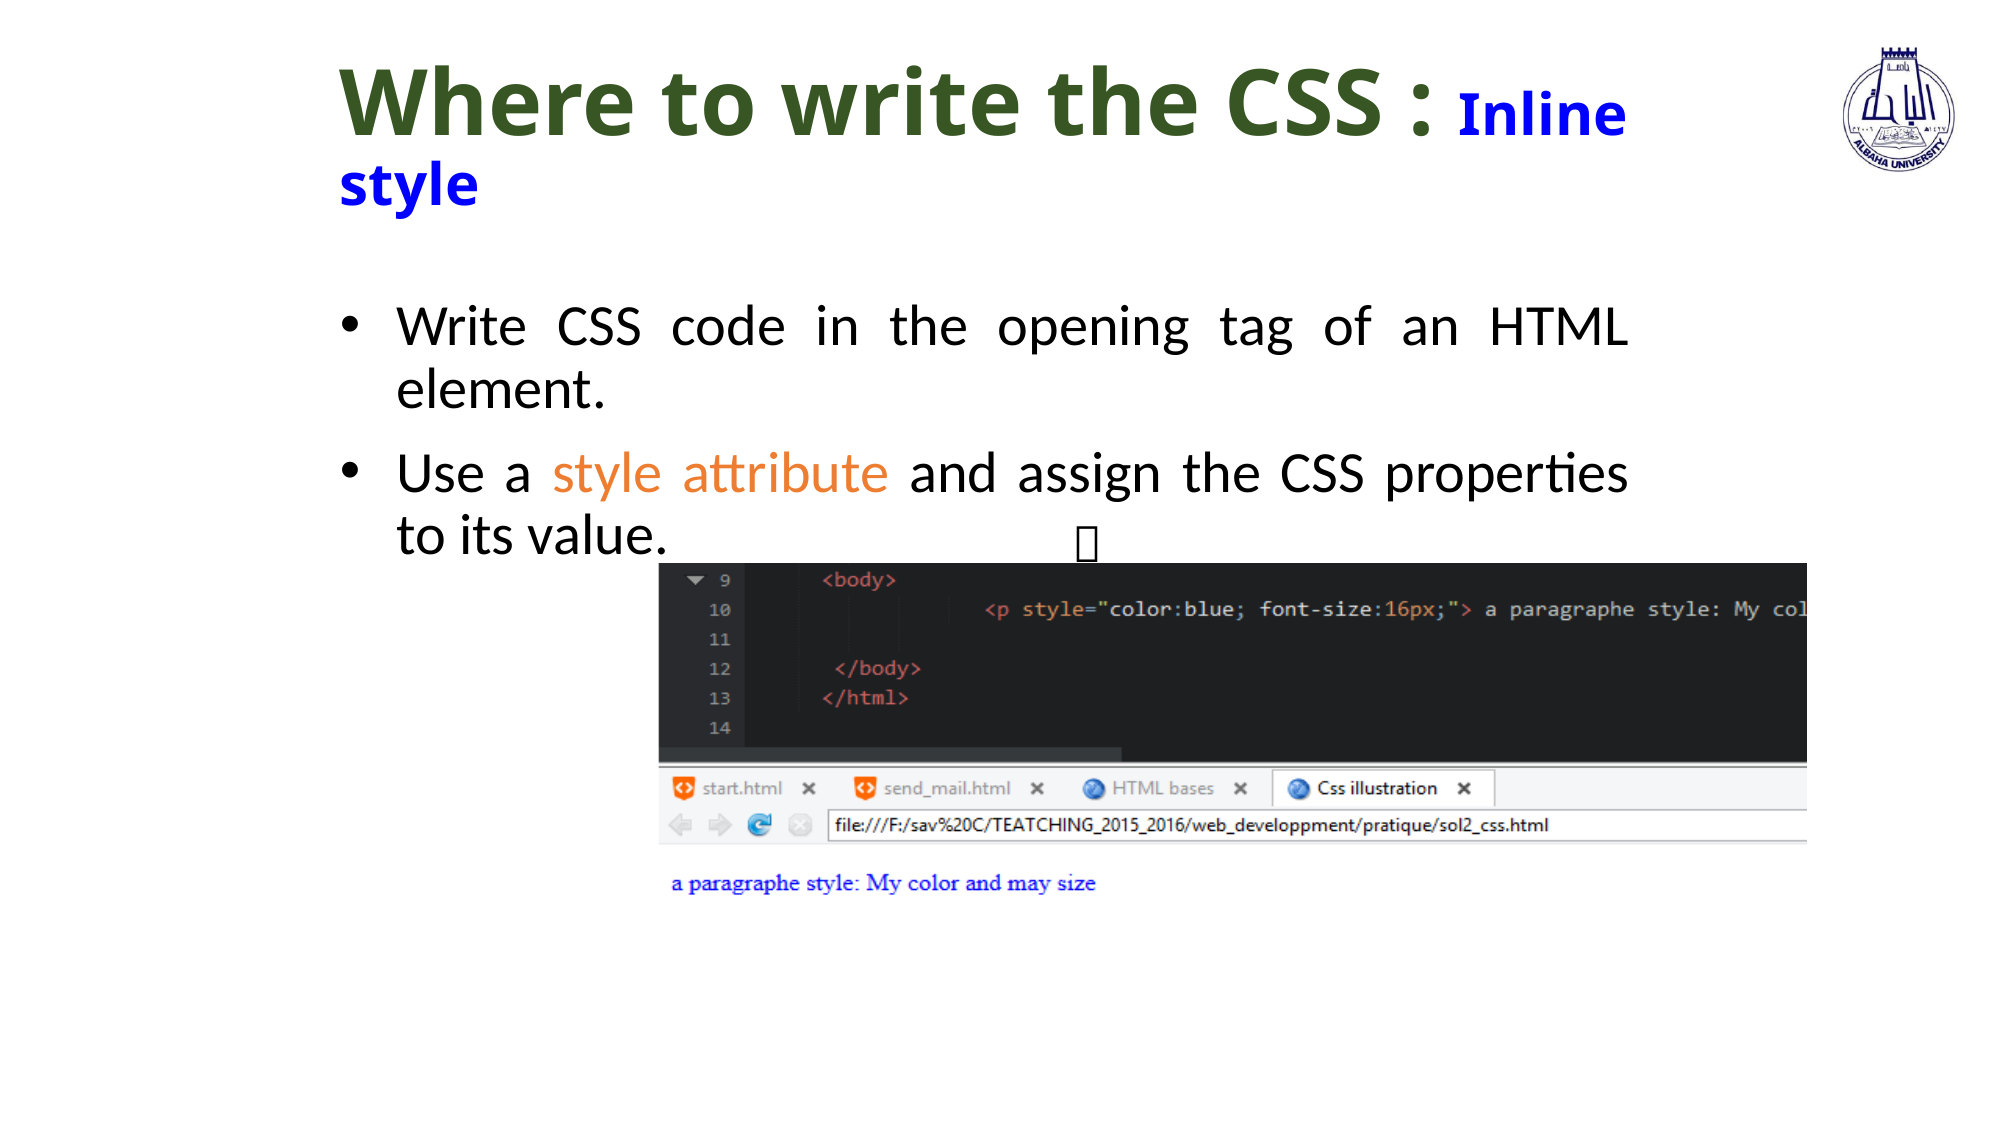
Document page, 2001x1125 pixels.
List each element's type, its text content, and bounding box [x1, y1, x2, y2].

list Write CSS code in the opening tag of an HTML element. Use a style attribute and assign the CSS properties to its value. [324, 287, 1645, 1093]
text_box  [1057, 505, 1118, 563]
picture [1837, 45, 1960, 173]
title Where to write the CSS : Inline style [324, 25, 1702, 250]
picture [645, 563, 1807, 1125]
